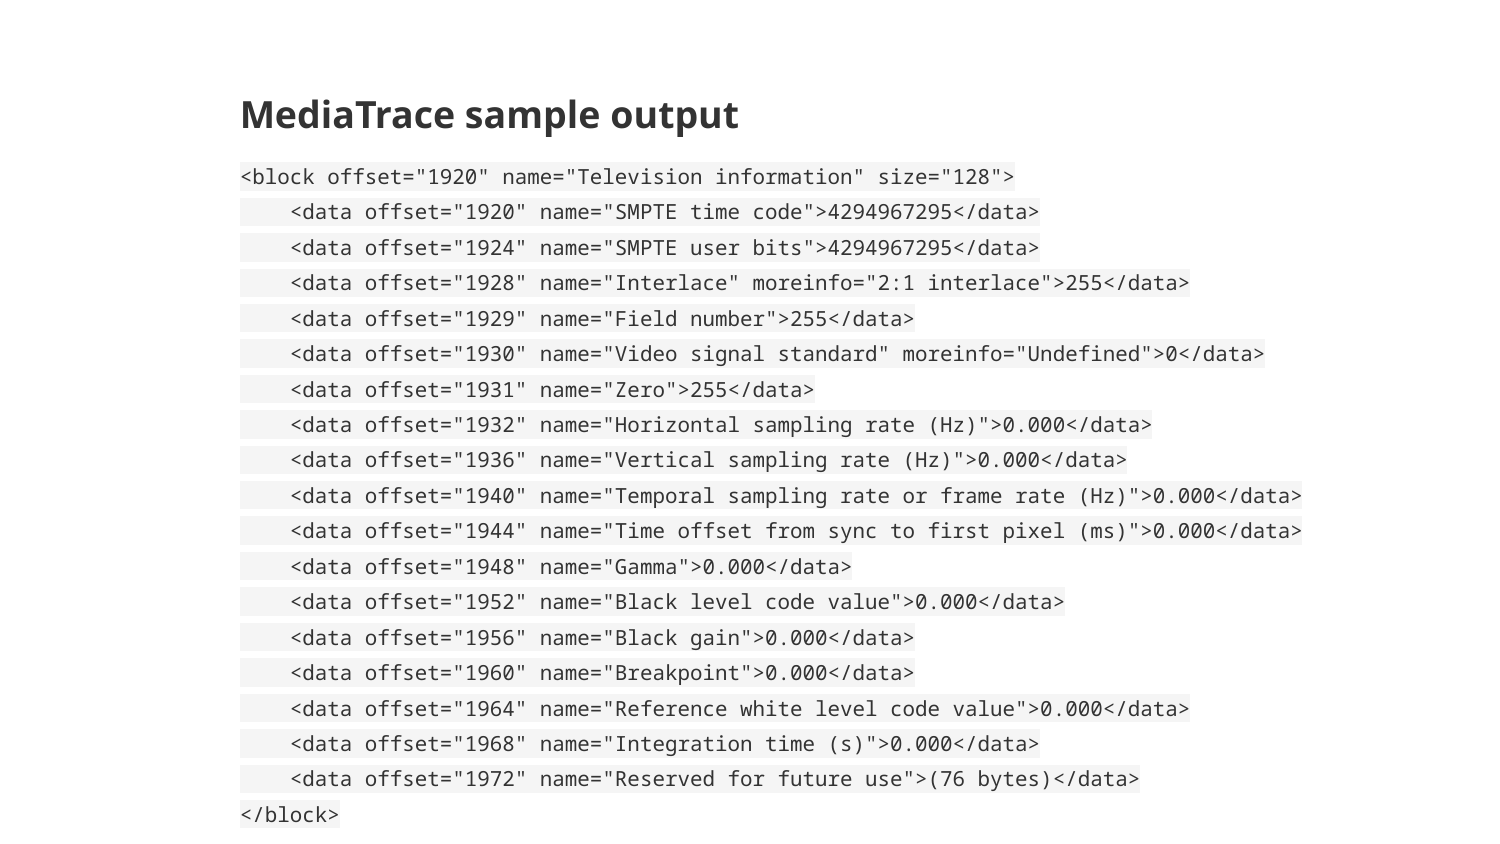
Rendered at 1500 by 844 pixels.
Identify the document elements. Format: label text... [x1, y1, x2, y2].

text_box MediaTrace sample output <block offset="1920" name="Television information" size="128"> <data offset="1920" name="SMPTE time code">4294967295</data> <data offset="1924" name="SMPTE user bits">4294967295</data> <data offset="1928" name="Interlace" moreinfo="2:1 interlace">255</data> <data offset="1929" name="Field number">255</data> <data offset="1930" name="Video signal standard" moreinfo="Undefined">0</data> <data offset="1931" name="Zero">255</data> <data offset="1932" name="Horizontal sampling rate (Hz)">0.000</data> <data offset="1936" name="Vertical sampling rate (Hz)">0.000</data> <data offset="1940" name="Temporal sampling rate or frame rate (Hz)">0.000</data> <data offset="1944" name="Time offset from sync to first pixel (ms)">0.000</data> <data offset="1948" name="Gamma">0.000</data> <data offset="1952" name="Black level code value">0.000</data> <data offset="1956" name="Black gain">0.000</data> <data offset="1960" name="Breakpoint">0.000</data> <data offset="1964" name="Reference white level code value">0.000</data> <data offset="1968" name="Integration time (s)">0.000</data> <data offset="1972" name="Reserved for future use">(76 bytes)</data> </block> [224, 57, 1344, 821]
